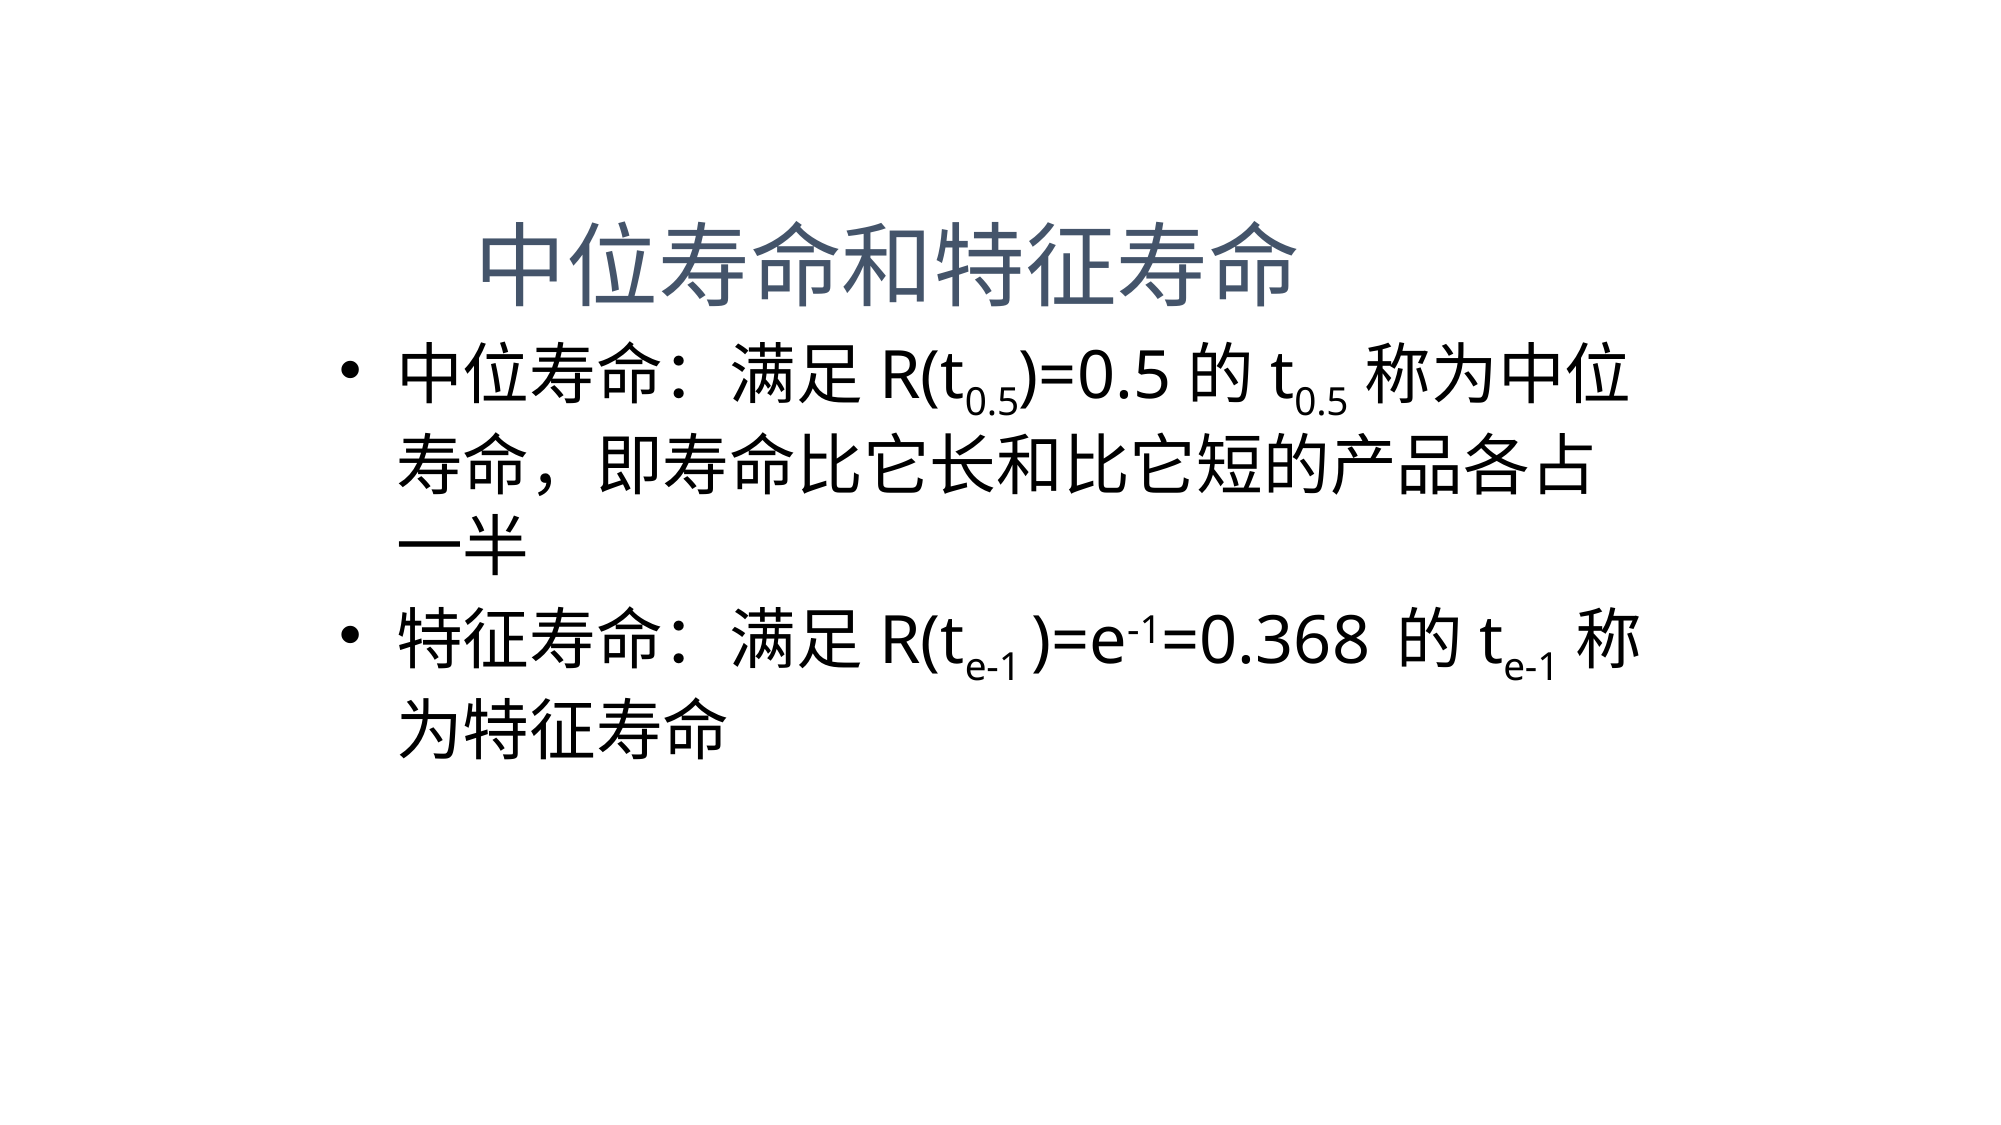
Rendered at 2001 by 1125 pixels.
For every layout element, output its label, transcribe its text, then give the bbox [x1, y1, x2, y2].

text_box 中位寿命：满足R(t0.5)=0.5的t0.5称为中位寿命，即寿命比它长和比它短的产品各占一半 特征寿命：满足R(te-1 )=e-1=0.368 的te-1称为特征寿命 [324, 324, 1667, 1010]
text_box 中位寿命和特征寿命 [460, 200, 1502, 325]
